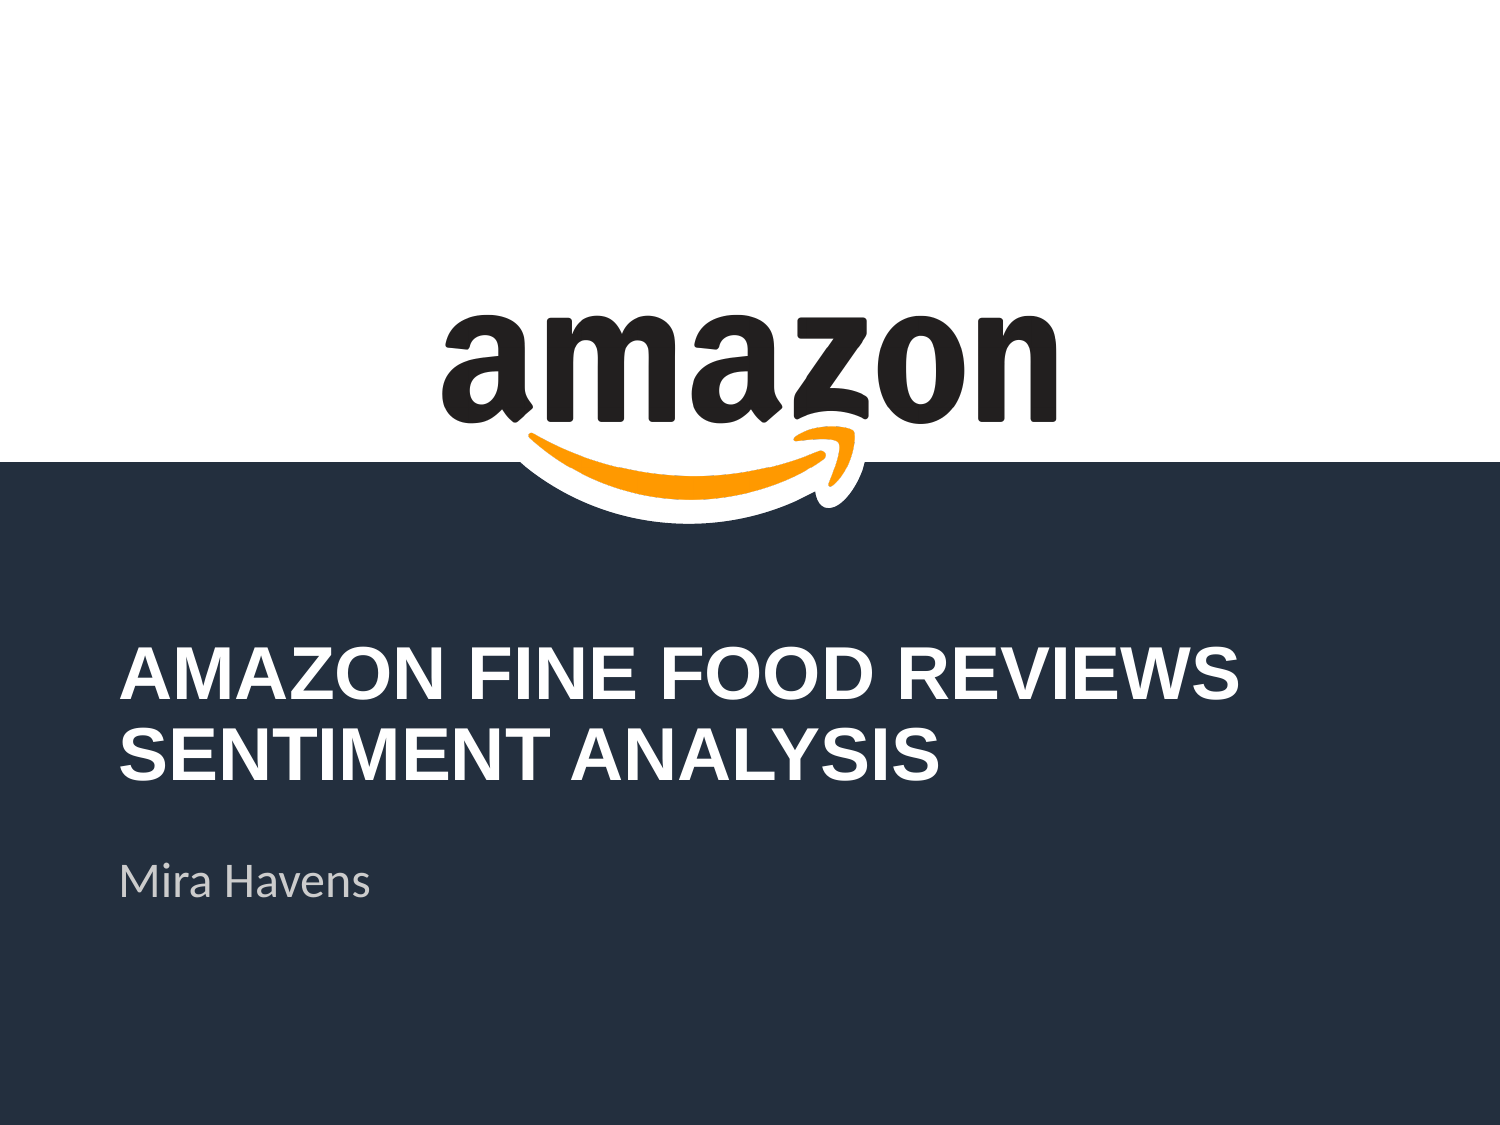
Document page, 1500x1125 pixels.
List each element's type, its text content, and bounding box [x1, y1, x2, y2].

title amazon fine FOOD reviews sentiment analysis [103, 607, 1397, 805]
subtitle Mira Havens [103, 846, 1397, 1004]
picture [187, 148, 1313, 523]
